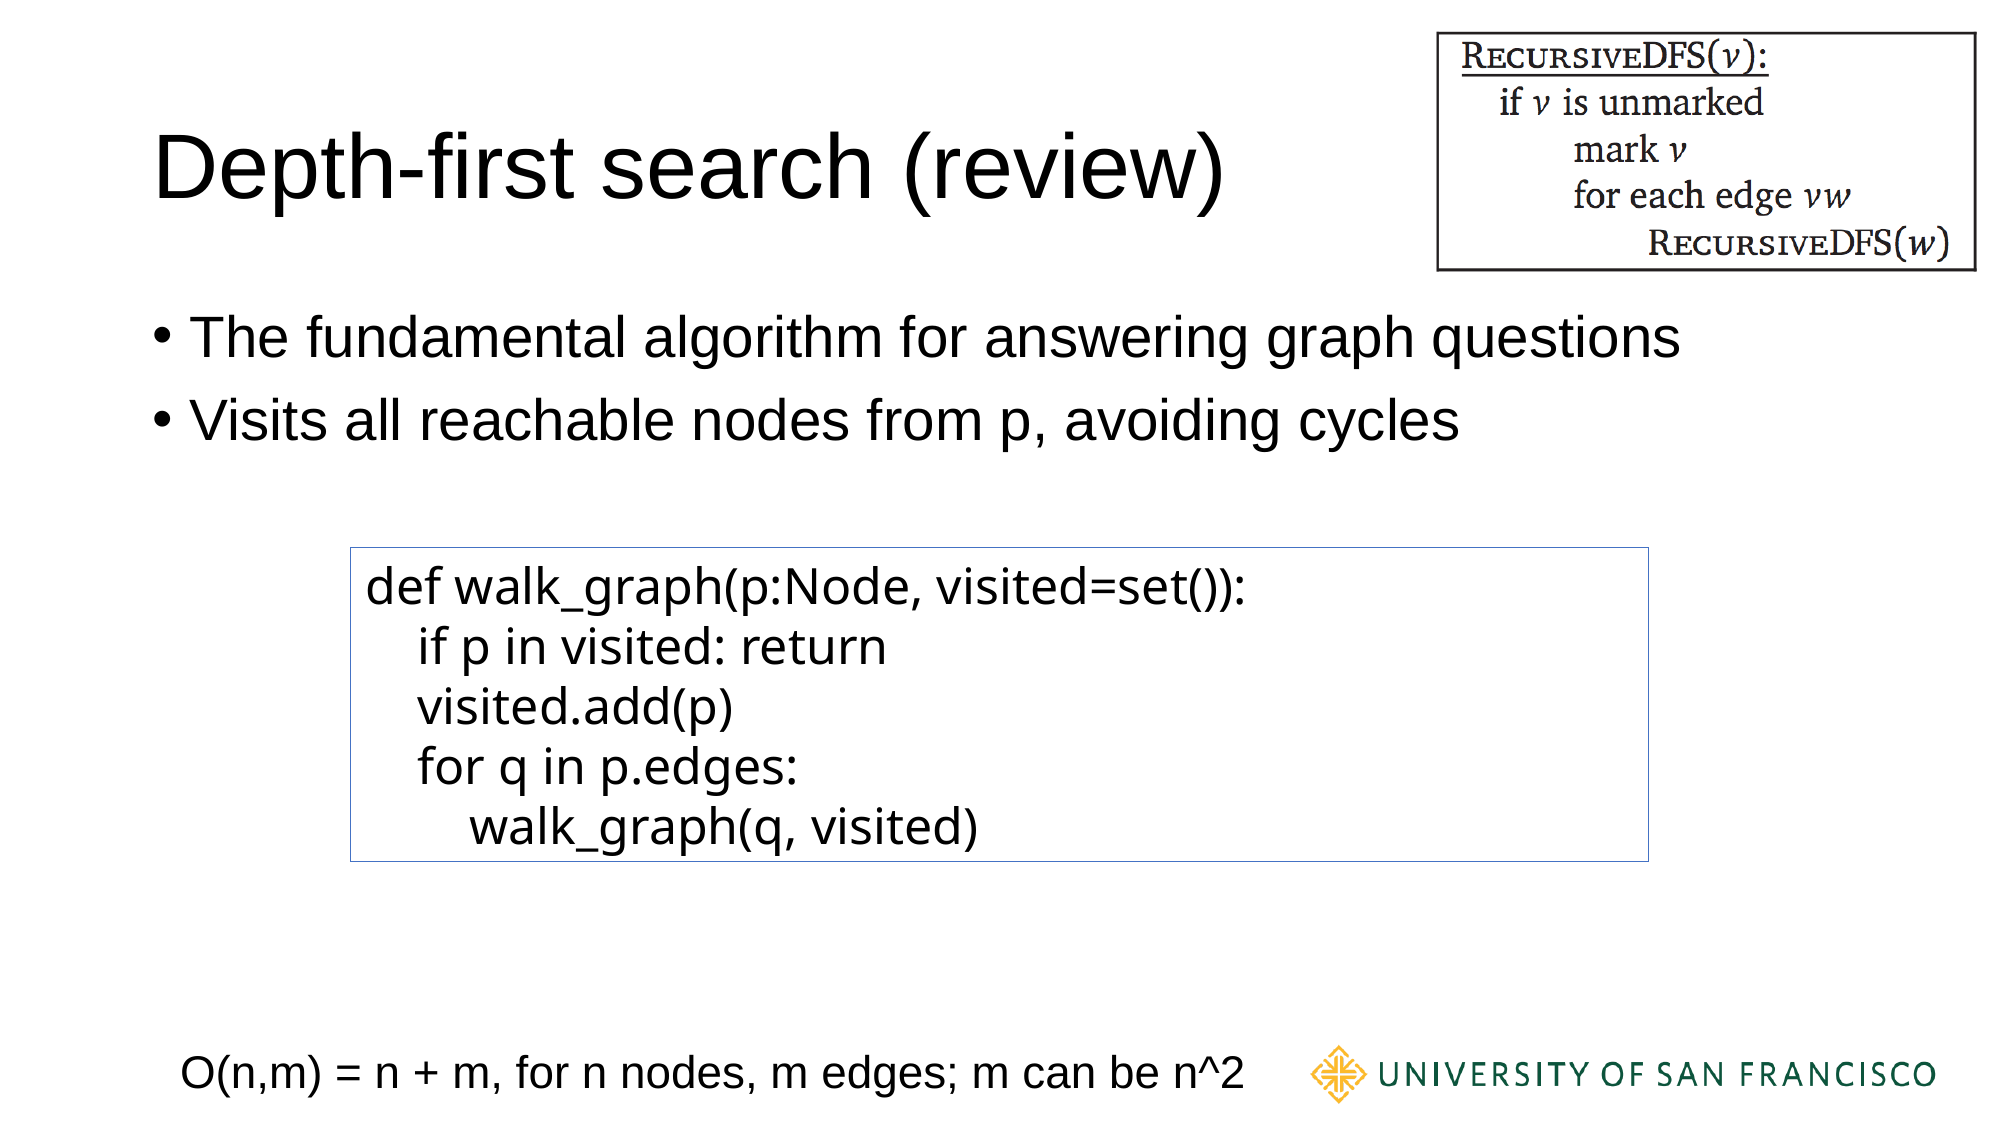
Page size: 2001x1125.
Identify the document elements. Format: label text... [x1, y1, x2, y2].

title Depth-first search (review) [137, 59, 1431, 278]
picture [1431, 21, 1983, 278]
list The fundamental algorithm for answering graph questions Visits all reachable nodes from p, avoiding cycles [137, 299, 1863, 1014]
text_box O(n,m) = n + m, for n nodes, m edges; m can be n^2 [165, 1035, 1261, 1106]
text_box def walk_graph(p:Node, visited=set()): if p in visited: return visited.add(p) for q in p.edges: walk_graph(q, visited) [350, 547, 1649, 862]
